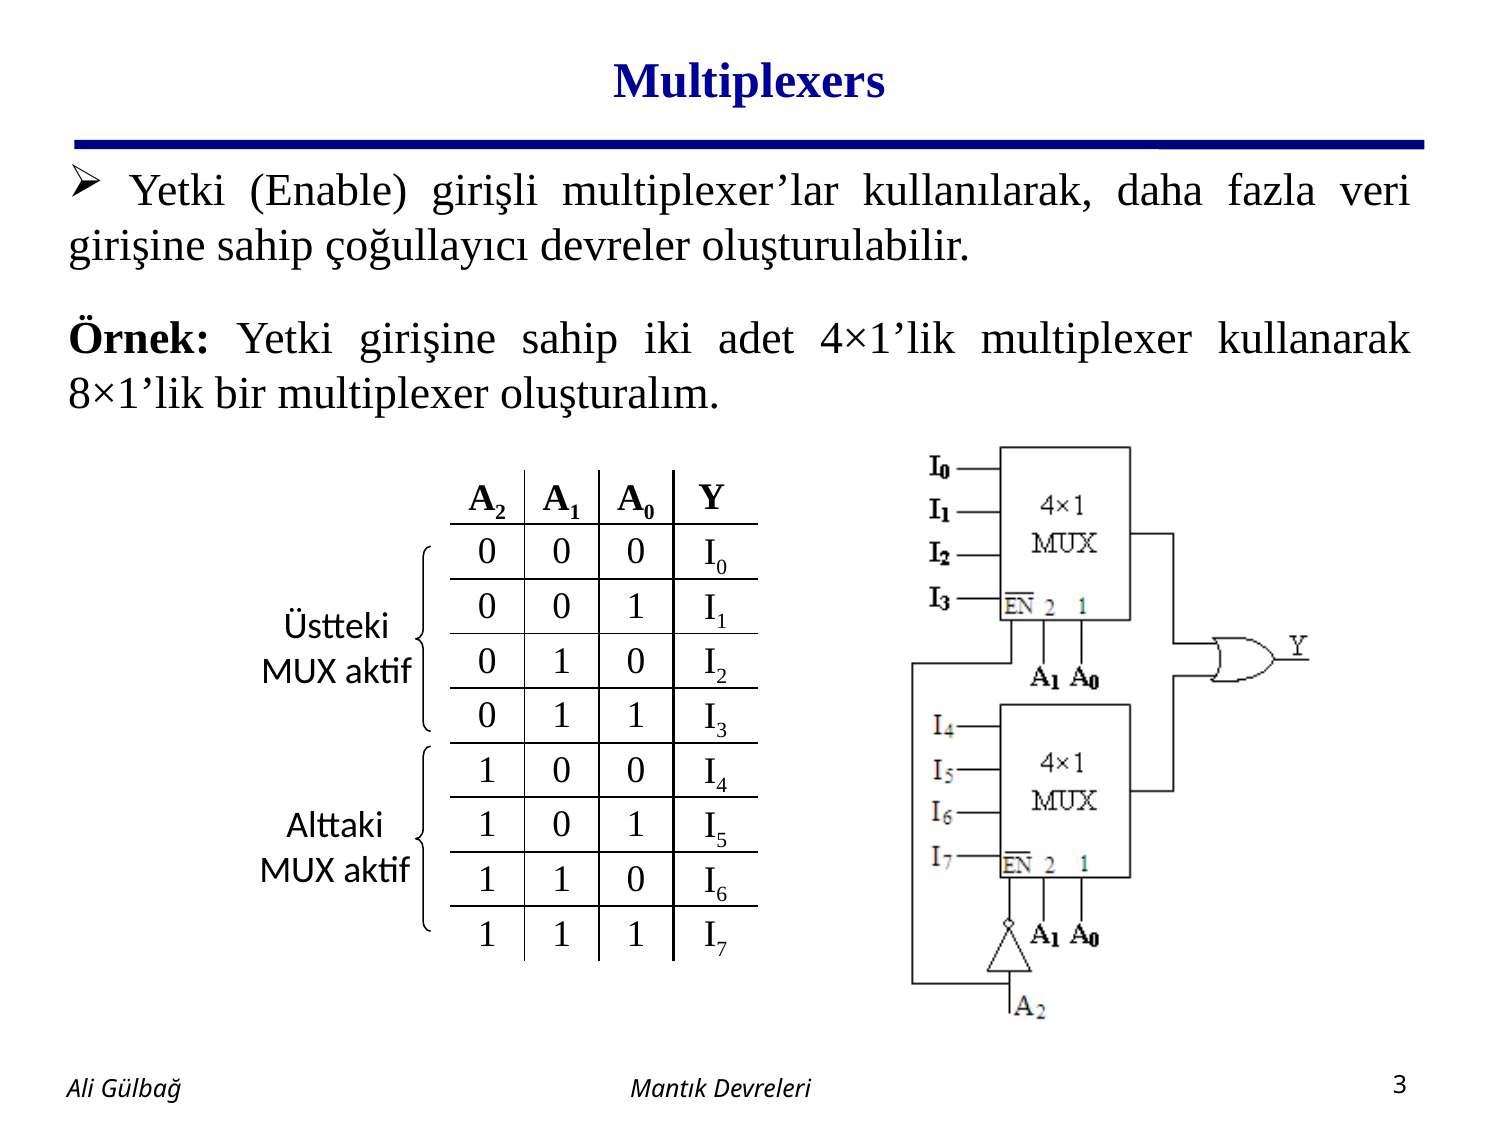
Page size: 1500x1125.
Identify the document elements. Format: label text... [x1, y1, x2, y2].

table_cell 1 [600, 907, 672, 961]
table_cell I1 [675, 580, 758, 633]
table_cell I5 [675, 798, 758, 851]
table_header Y [675, 470, 758, 523]
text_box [230, 546, 441, 932]
table_cell 0 [525, 525, 598, 578]
table_cell 1 [450, 744, 524, 796]
picture [892, 427, 1316, 1021]
table_cell 0 [525, 798, 598, 851]
table_cell 0 [450, 689, 524, 742]
table_header A2 [450, 470, 524, 523]
table_cell 0 [600, 853, 672, 905]
table_cell 0 [600, 525, 672, 578]
table_cell 0 [525, 744, 598, 796]
table_cell 1 [525, 689, 598, 742]
title Multiplexers [111, 12, 1388, 143]
table_cell 1 [450, 853, 524, 905]
footer Mantık Devreleri [454, 1049, 993, 1125]
table_cell I4 [675, 744, 758, 796]
table_header A1 [525, 470, 598, 523]
table_cell 1 [525, 907, 598, 961]
table_header A0 [600, 470, 672, 523]
table_cell 1 [600, 580, 672, 633]
table_cell 1 [600, 689, 672, 742]
table_cell I6 [675, 853, 758, 905]
table_cell 0 [600, 634, 672, 687]
table_cell I0 [675, 525, 758, 578]
table_cell 0 [450, 525, 524, 578]
table_cell 1 [525, 853, 598, 905]
table_cell I7 [675, 907, 758, 961]
table_cell 1 [600, 798, 672, 851]
table_cell 0 [450, 634, 524, 687]
table_cell 1 [450, 798, 524, 851]
list Yetki (Enable) girişli multiplexer’lar kullanılarak, daha fazla veri girişine sahip çoğullayıcı devreler oluşturulabilir. Örnek: Yetki girişine sahip iki adet 4×1’lik multiplexer kullanarak 8×1’lik bir multiplexer oluşturalım. [52, 151, 1428, 986]
table_cell 1 [450, 907, 524, 961]
table_cell 0 [525, 580, 598, 633]
table_cell 0 [450, 580, 524, 633]
table_cell I2 [675, 634, 758, 687]
table_cell 1 [525, 634, 598, 687]
table_cell I3 [675, 689, 758, 742]
table_cell 0 [600, 744, 672, 796]
